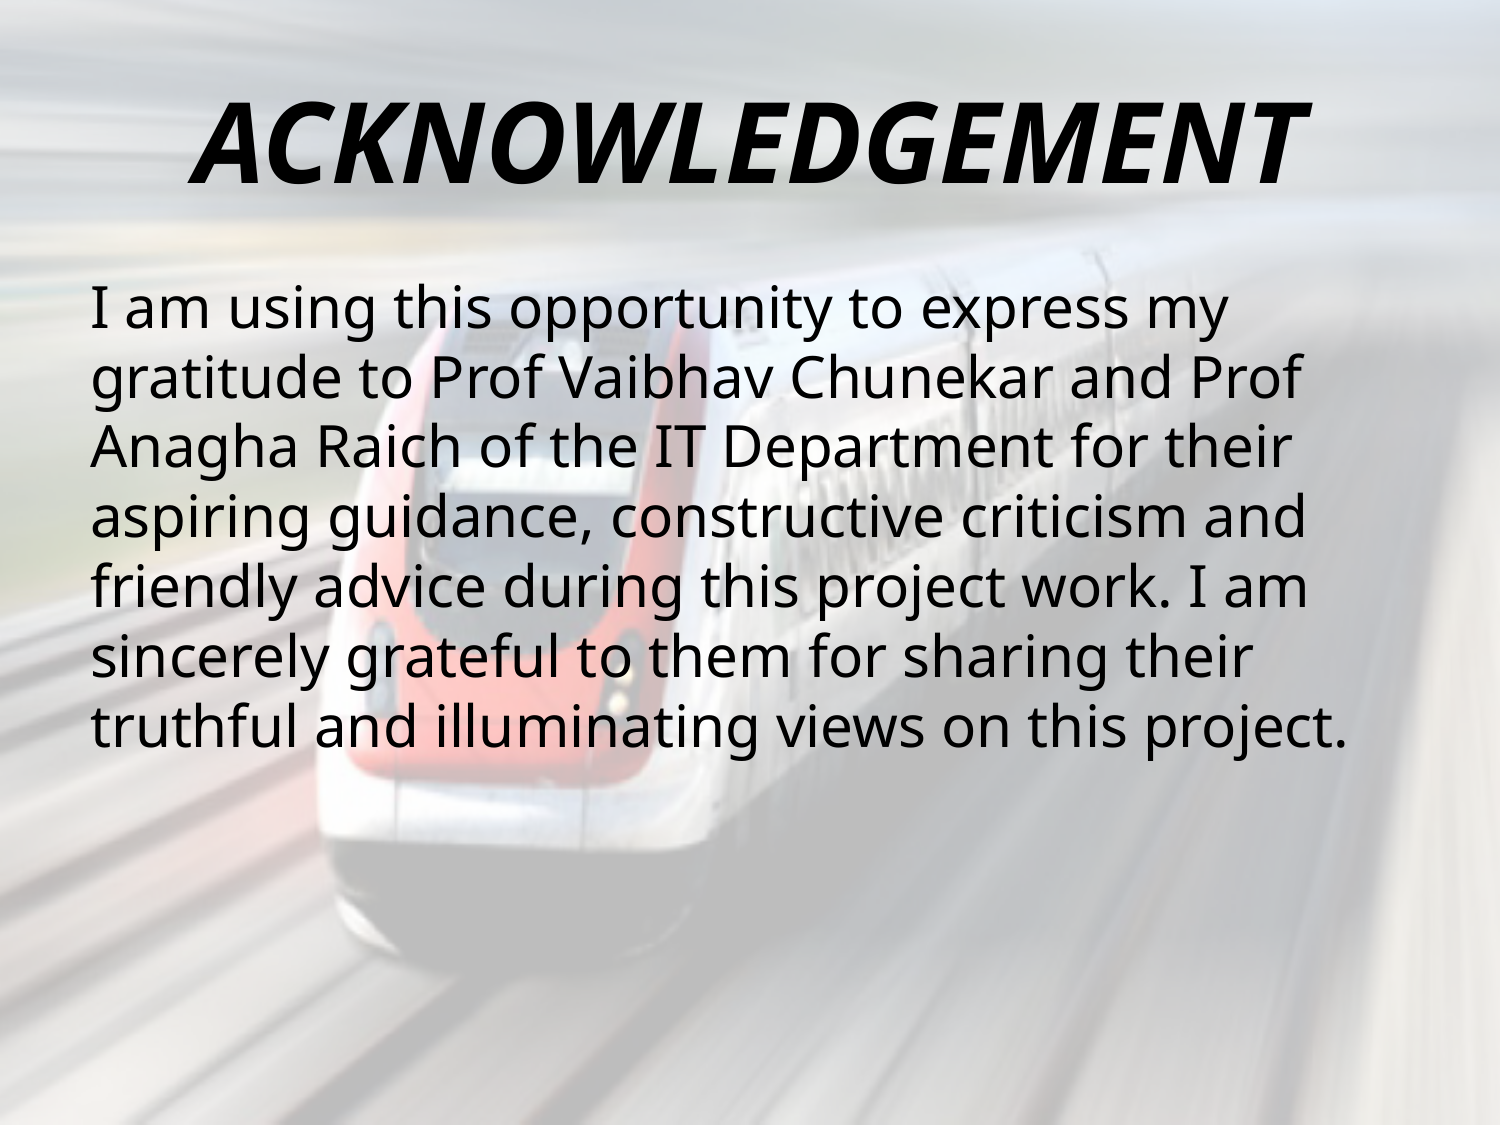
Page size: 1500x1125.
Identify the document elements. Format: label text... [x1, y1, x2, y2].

list I am using this opportunity to express my gratitude to Prof Vaibhav Chunekar and Prof Anagha Raich of the IT Department for their aspiring guidance, constructive criticism and friendly advice during this project work. I am sincerely grateful to them for sharing their truthful and illuminating views on this project. [75, 262, 1425, 1005]
title ACKNOWLEDGEMENT [75, 45, 1425, 233]
